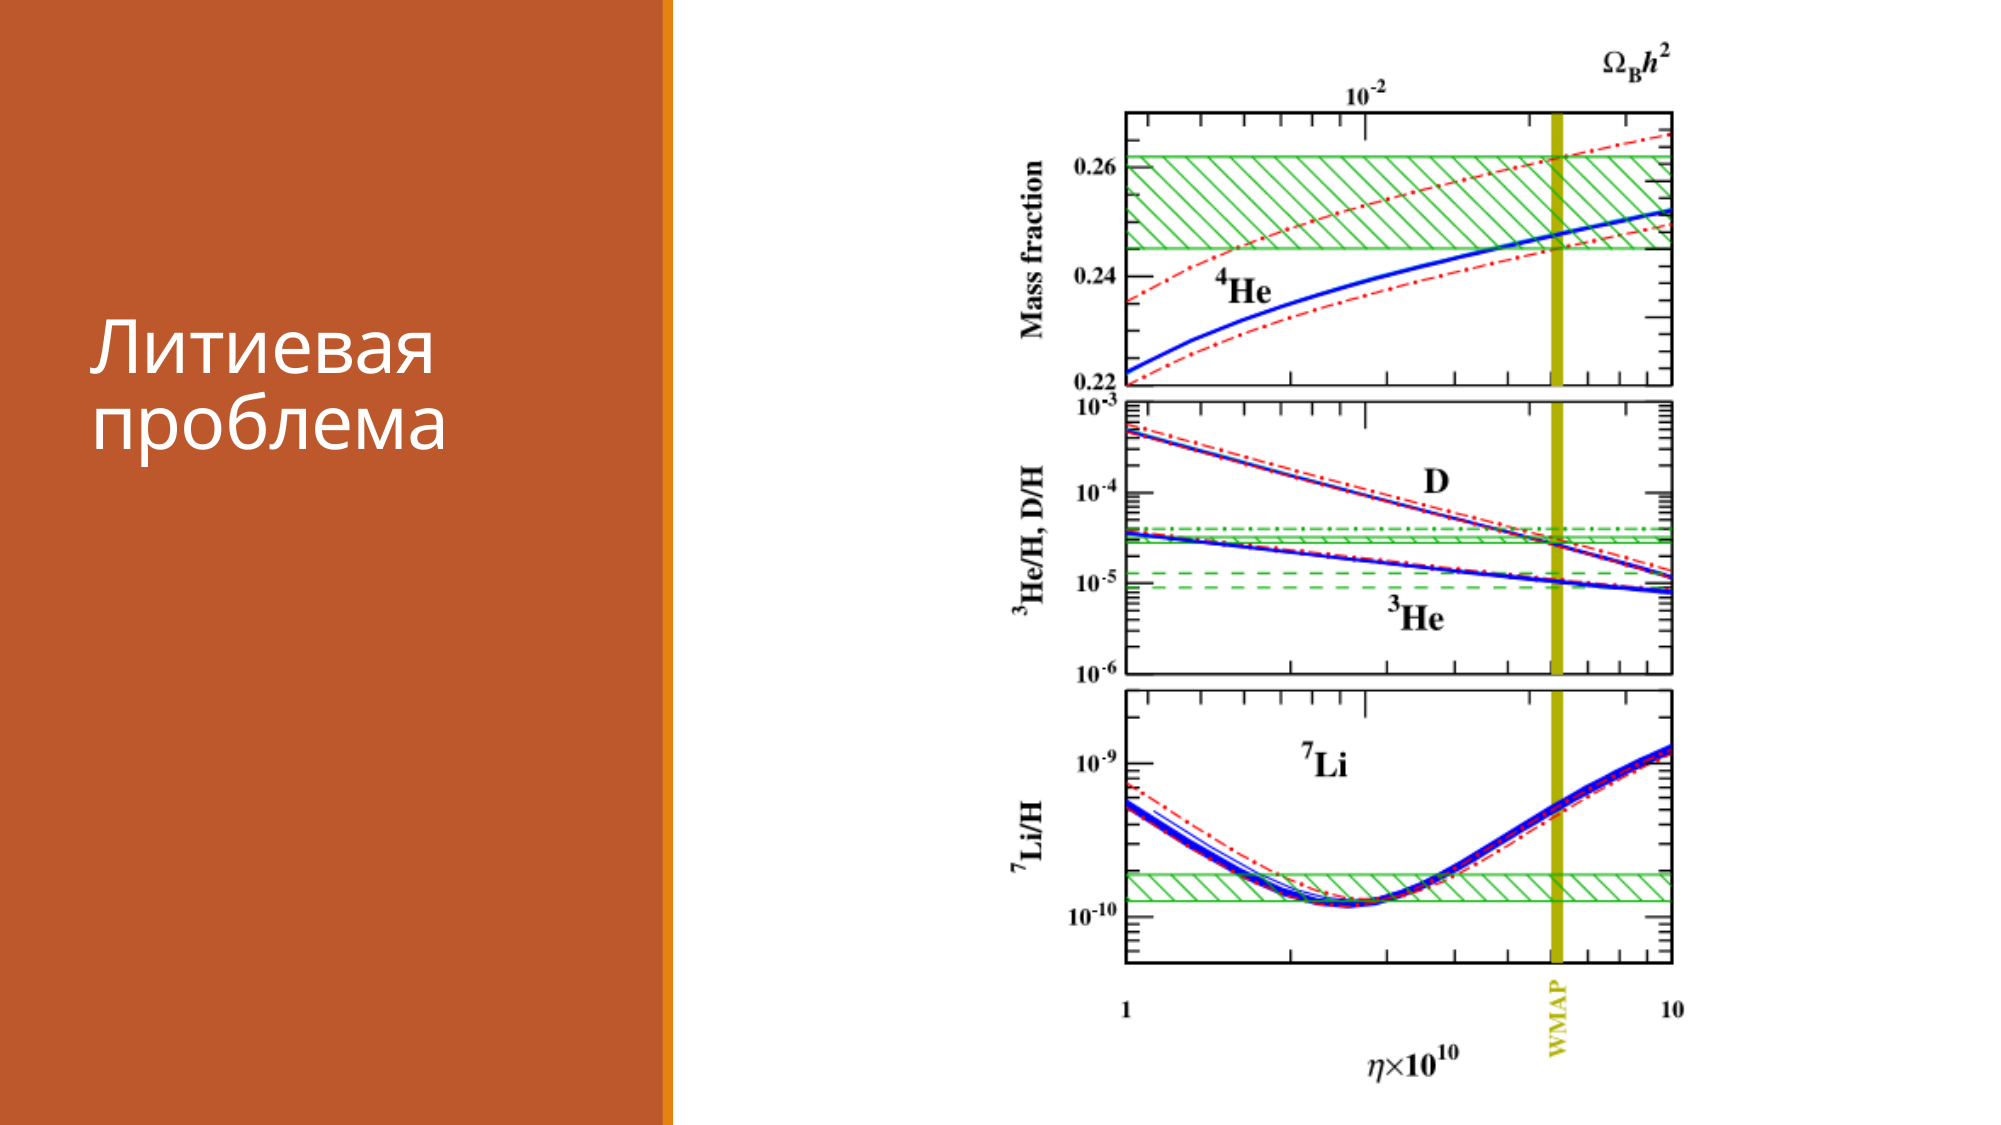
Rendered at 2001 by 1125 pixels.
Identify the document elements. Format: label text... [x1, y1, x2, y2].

title Литиевая проблема [75, 97, 600, 473]
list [999, 30, 1691, 1095]
